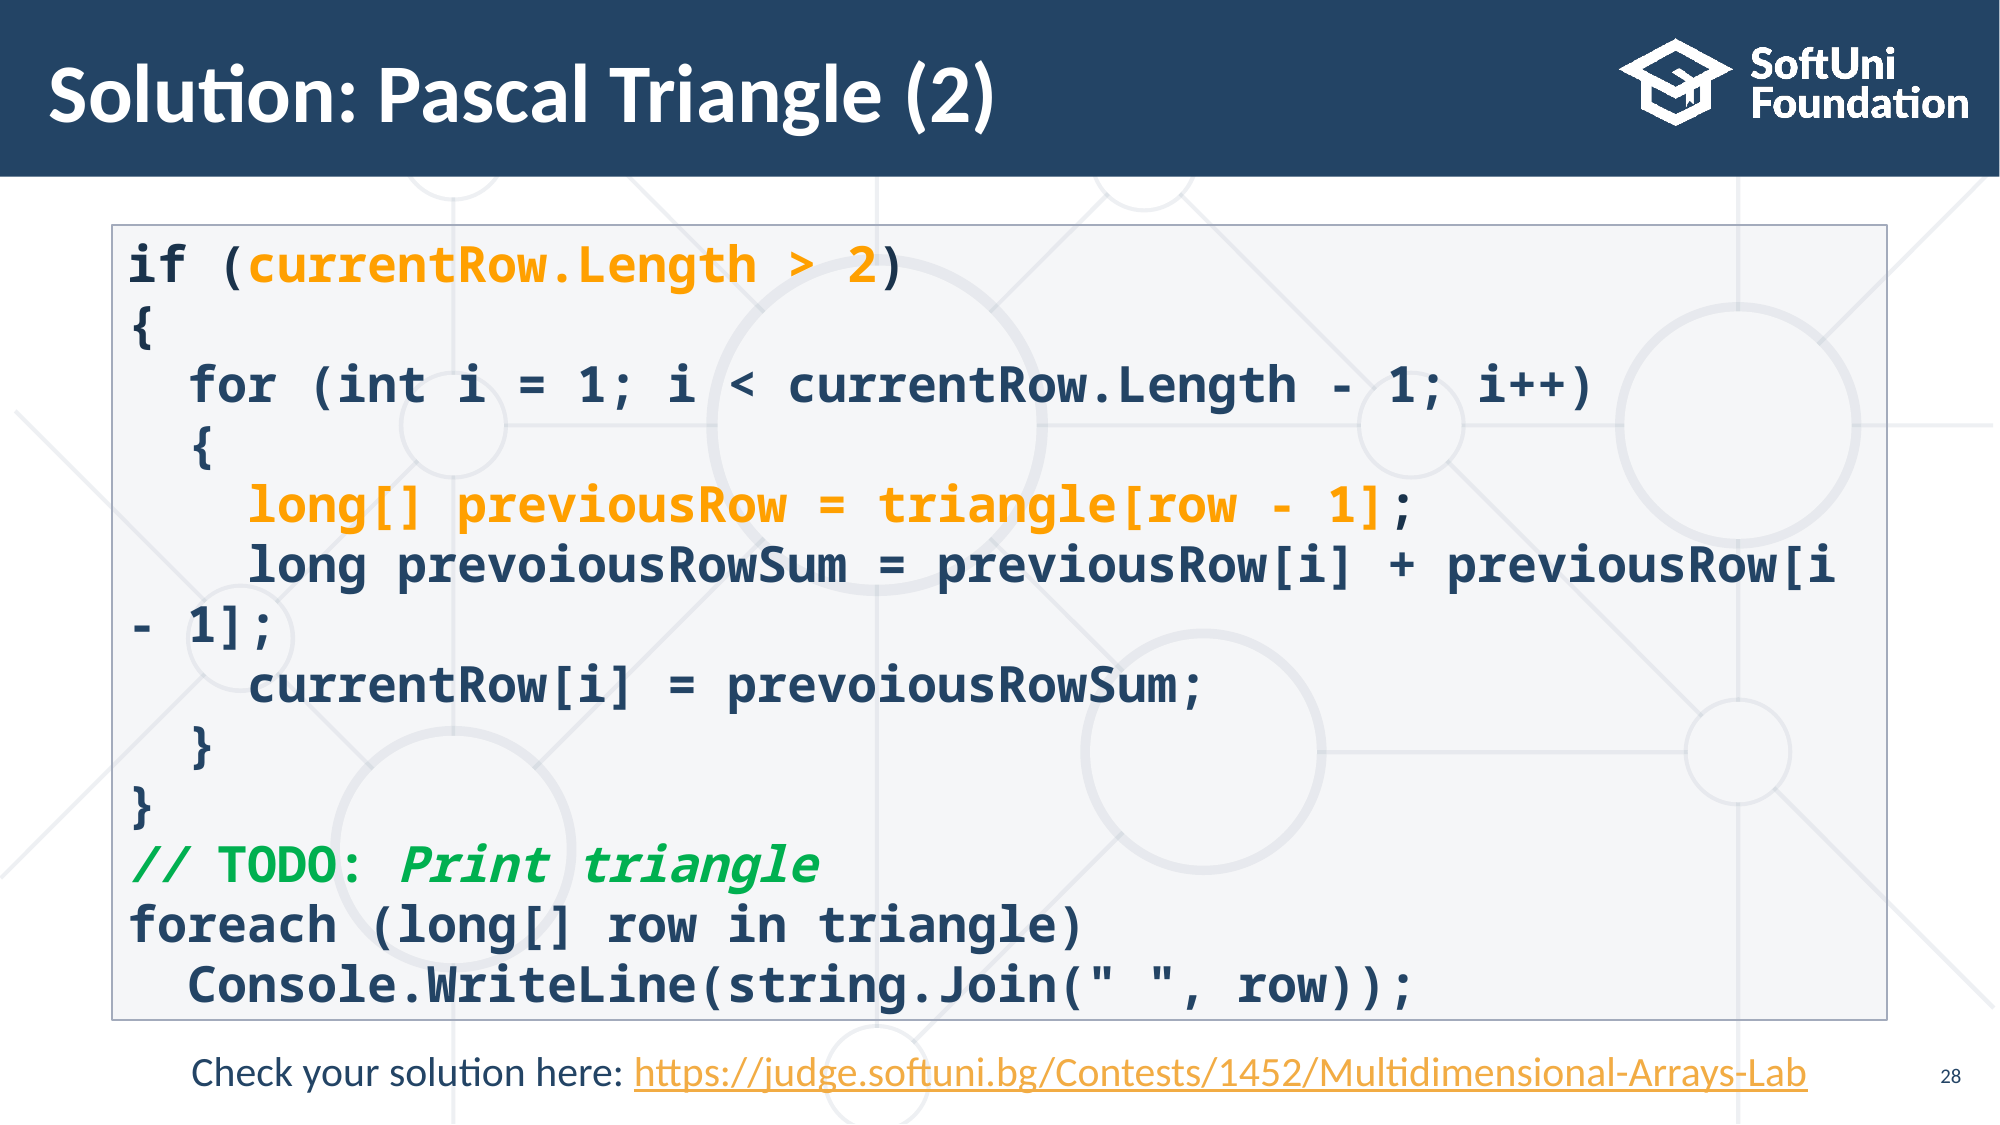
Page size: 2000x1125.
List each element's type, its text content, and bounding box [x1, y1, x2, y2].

picture [1618, 38, 1968, 126]
text_box if (currentRow.Length > 2) { for (int i = 1; i < currentRow.Length - 1; i++) { long[] previousRow = triangle[row - 1]; long prevoiousRowSum = previousRow[i] + previousRow[i - 1]; currentRow[i] = prevoiousRowSum; } } // TODO: Print triangle foreach (long[] row in triangle) Console.WriteLine(string.Join(" ", row)); [112, 224, 1888, 1020]
text_box Check your solution here: https://judge.softuni.bg/Contests/1452/Multidimensional-Arrays-Lab [130, 1036, 1869, 1102]
title Solution: Pascal Triangle (2) [31, 16, 1591, 162]
slide_number 28 [1896, 1049, 1968, 1101]
